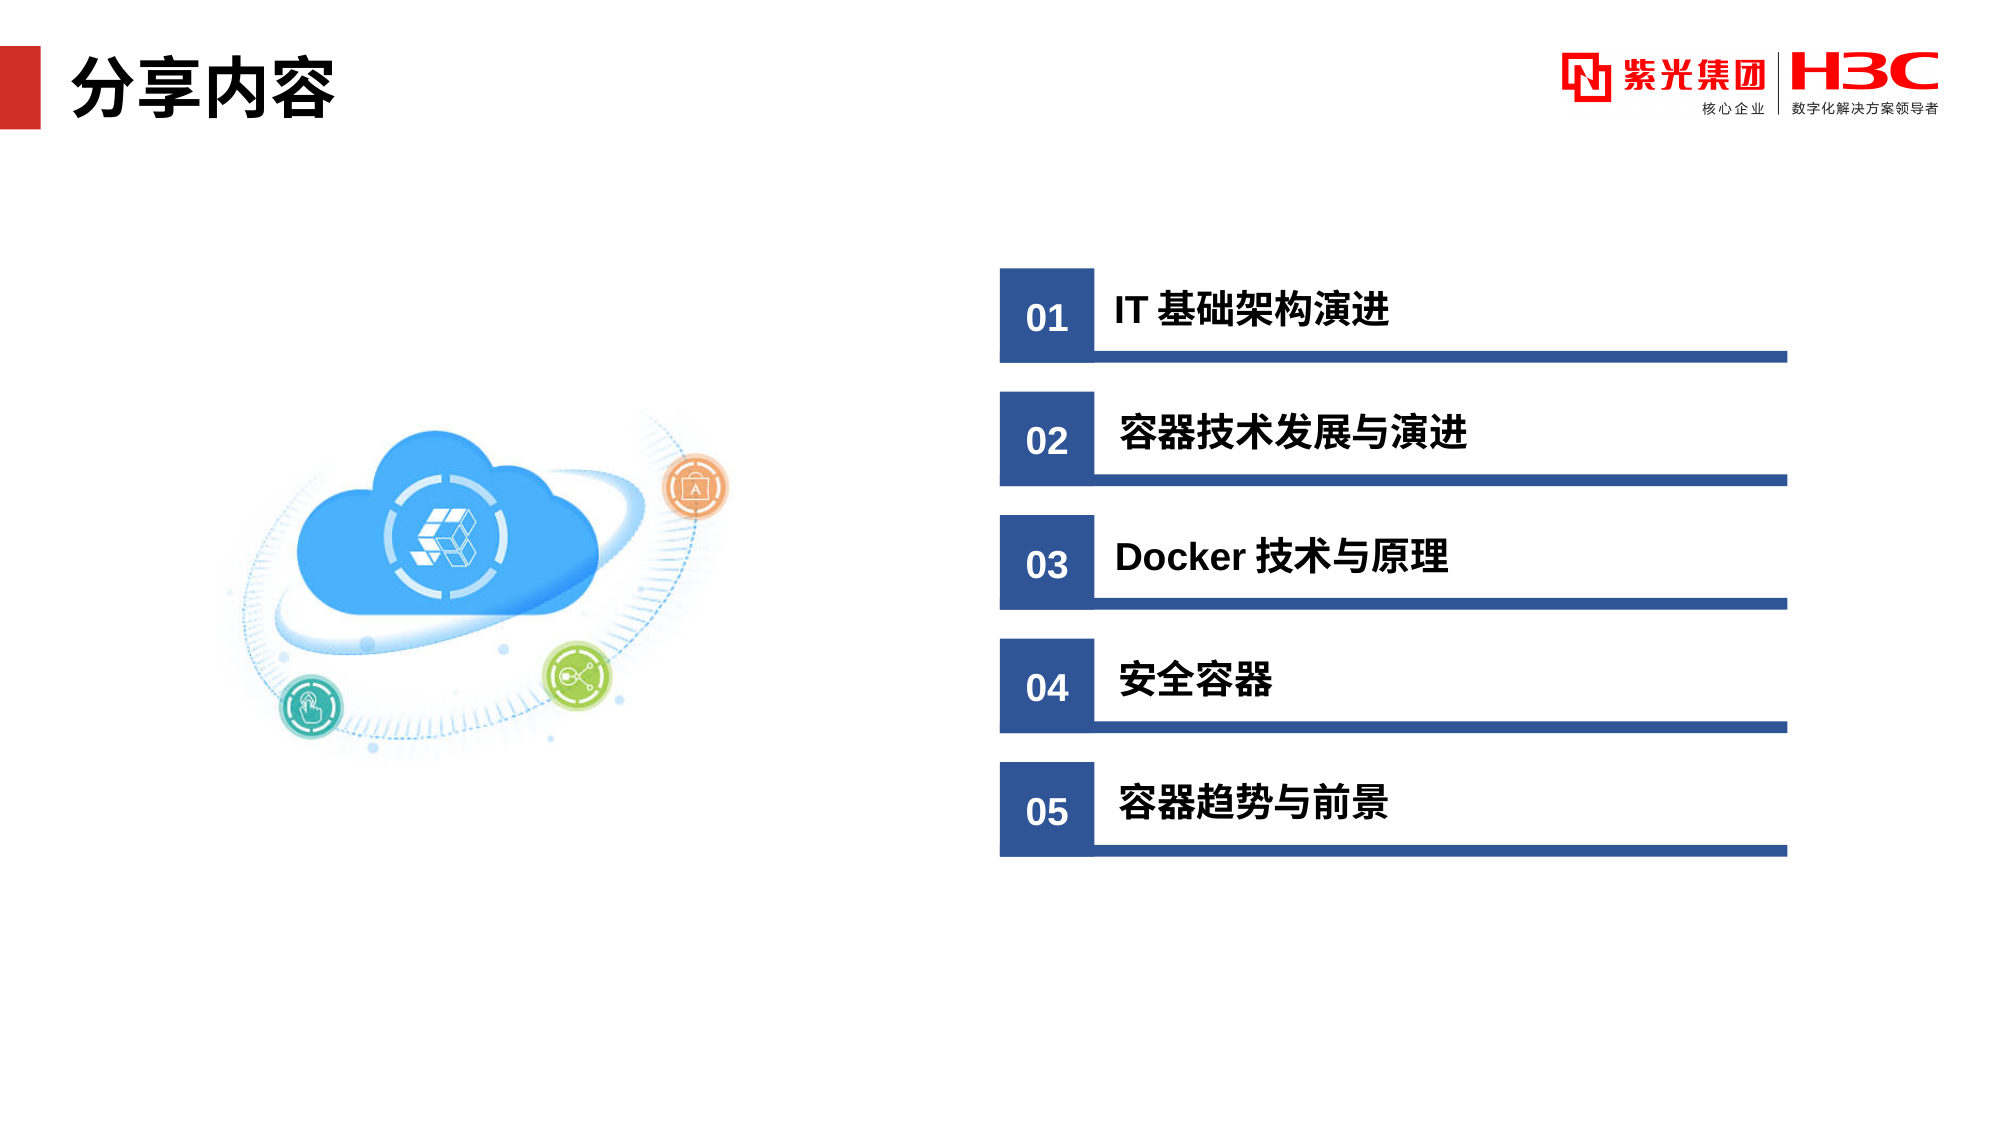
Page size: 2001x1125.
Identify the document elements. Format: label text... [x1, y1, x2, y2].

picture [1562, 51, 1938, 115]
text_box [0, 46, 41, 130]
text_box 分享内容 [62, 47, 345, 134]
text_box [999, 268, 1788, 857]
picture [221, 373, 741, 794]
